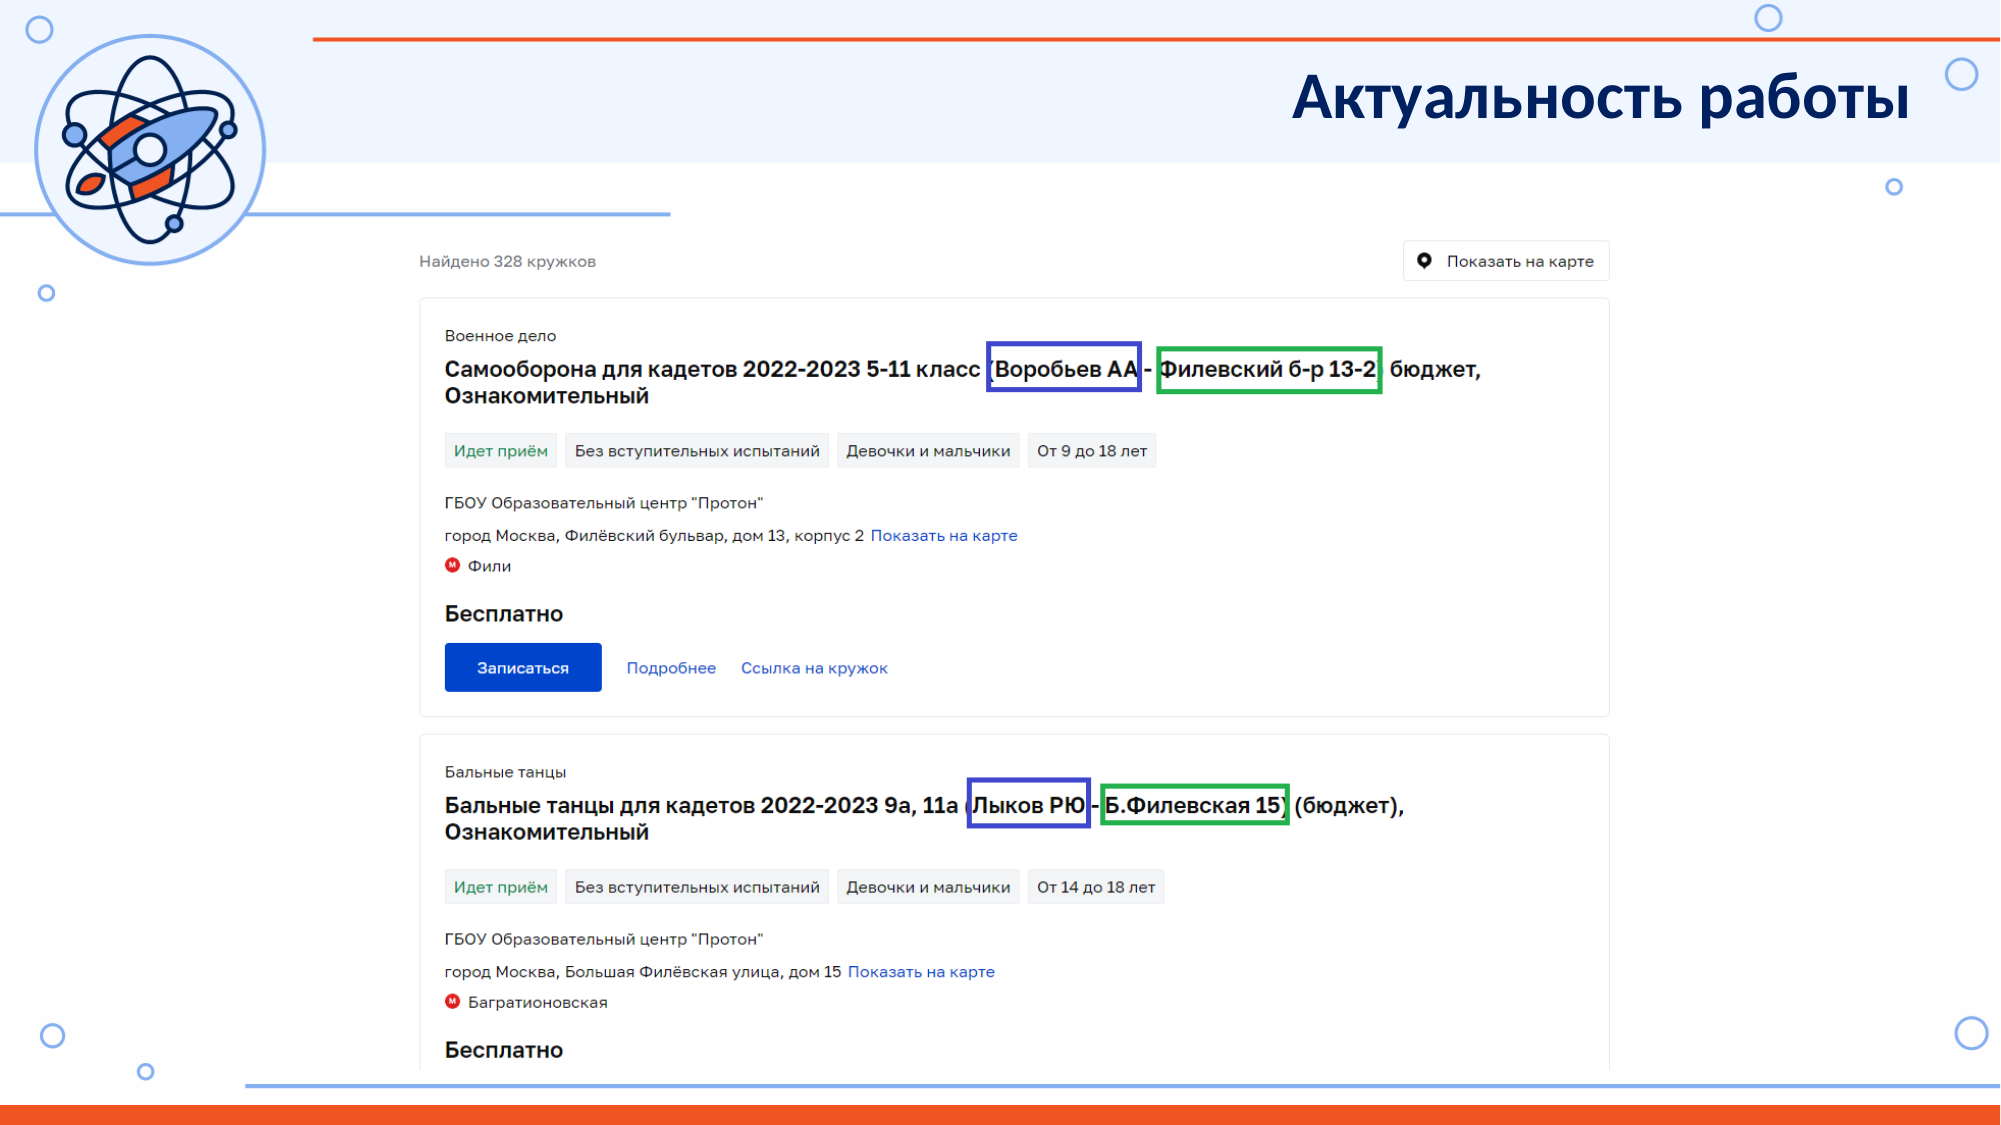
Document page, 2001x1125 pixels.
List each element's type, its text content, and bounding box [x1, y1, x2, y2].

picture [0, 0, 2001, 1125]
text_box Актуальность работы [261, 44, 1928, 139]
